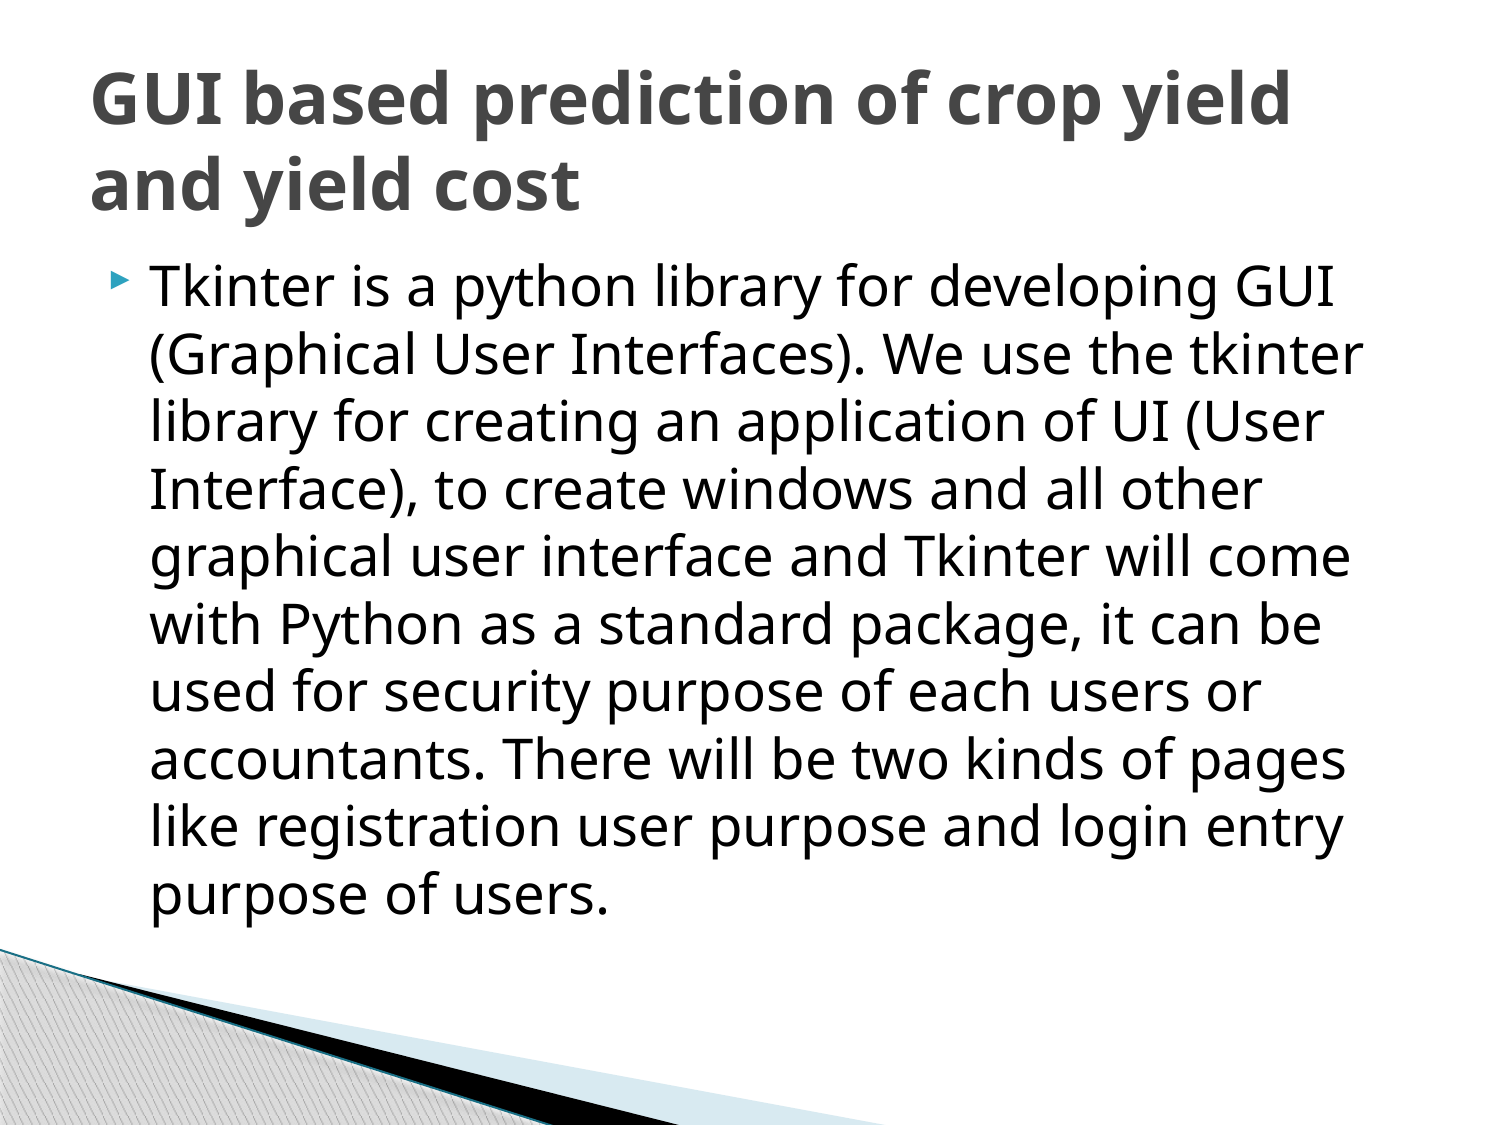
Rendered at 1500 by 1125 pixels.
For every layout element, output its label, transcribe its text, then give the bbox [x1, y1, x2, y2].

list Tkinter is a python library for developing GUI (Graphical User Interfaces). We use the tkinter library for creating an application of UI (User Interface), to create windows and all other graphical user interface and Tkinter will come with Python as a standard package, it can be used for security purpose of each users or accountants. There will be two kinds of pages like registration user purpose and login entry purpose of users. [75, 243, 1425, 986]
title GUI based prediction of crop yield and yield cost [75, 45, 1425, 233]
